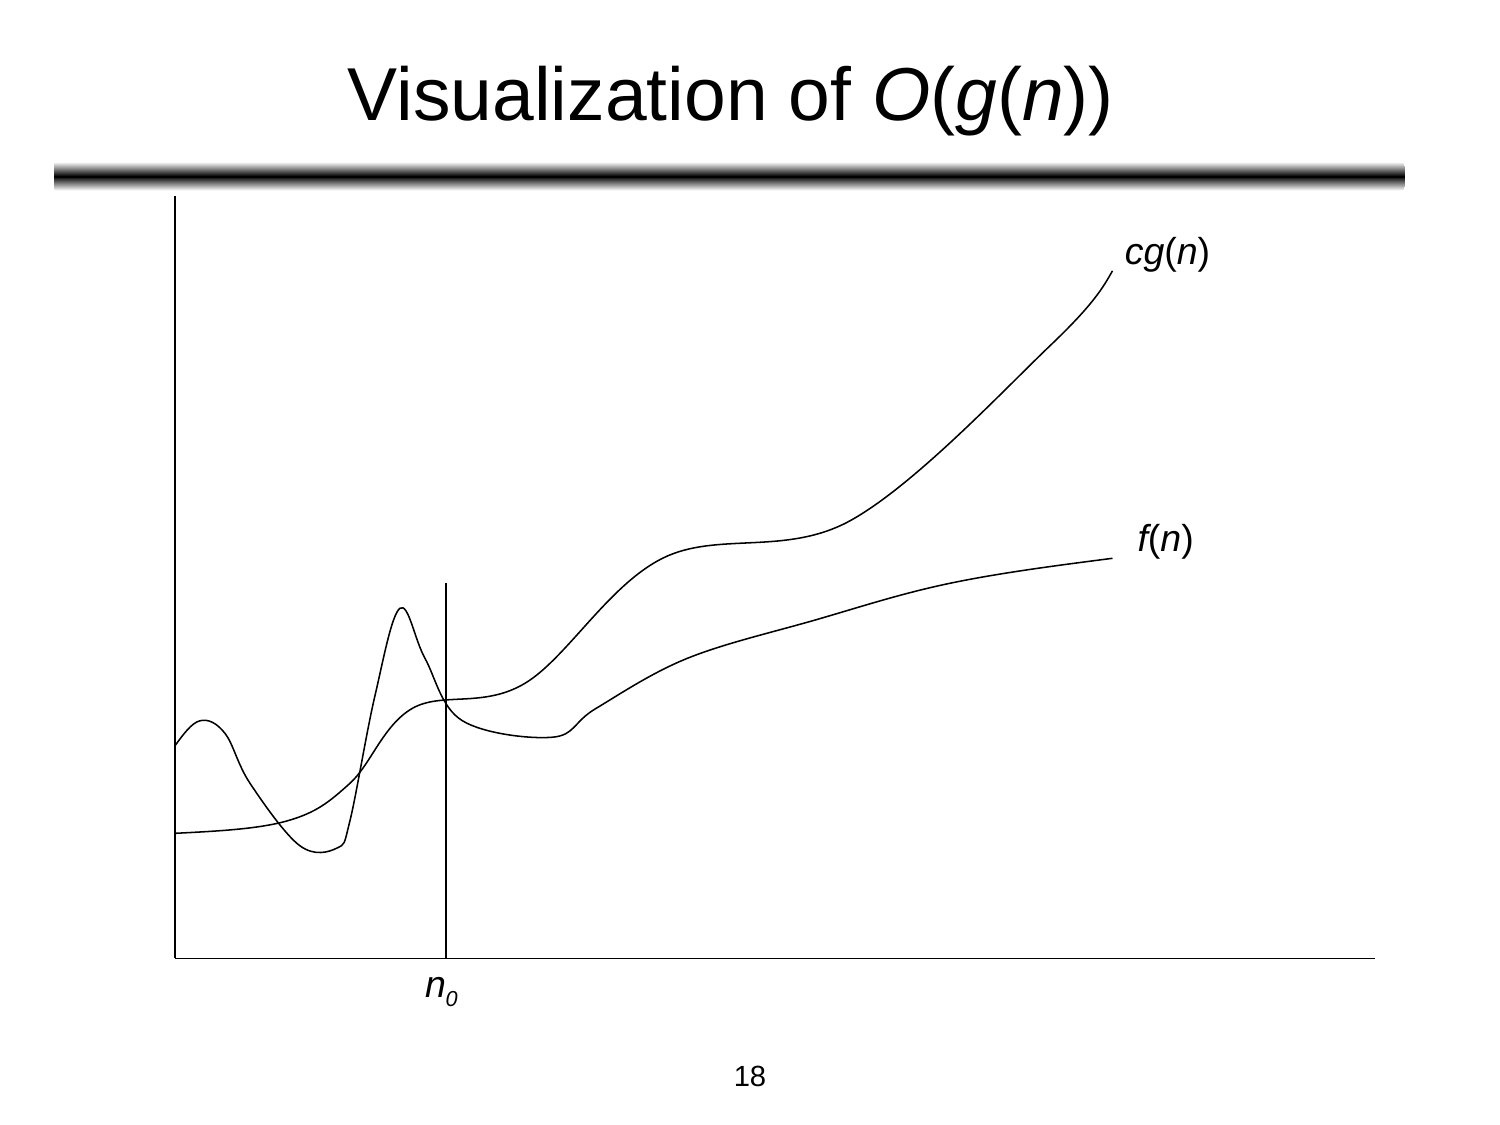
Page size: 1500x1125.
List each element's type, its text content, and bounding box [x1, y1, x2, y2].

text_box n0 [409, 952, 441, 957]
text_box n0 [409, 967, 482, 1019]
text_box cg(n) [1109, 219, 1246, 280]
text_box [361, 693, 441, 771]
text_box f(n) [1122, 506, 1225, 567]
text_box n0 [451, 952, 482, 957]
text_box ‹#› [512, 1049, 988, 1103]
text_box [179, 607, 441, 853]
text_box [451, 558, 1113, 738]
text_box [179, 787, 278, 834]
text_box [451, 272, 1109, 690]
title Visualization of O(g(n)) [55, 16, 1406, 166]
text_box [434, 673, 441, 692]
